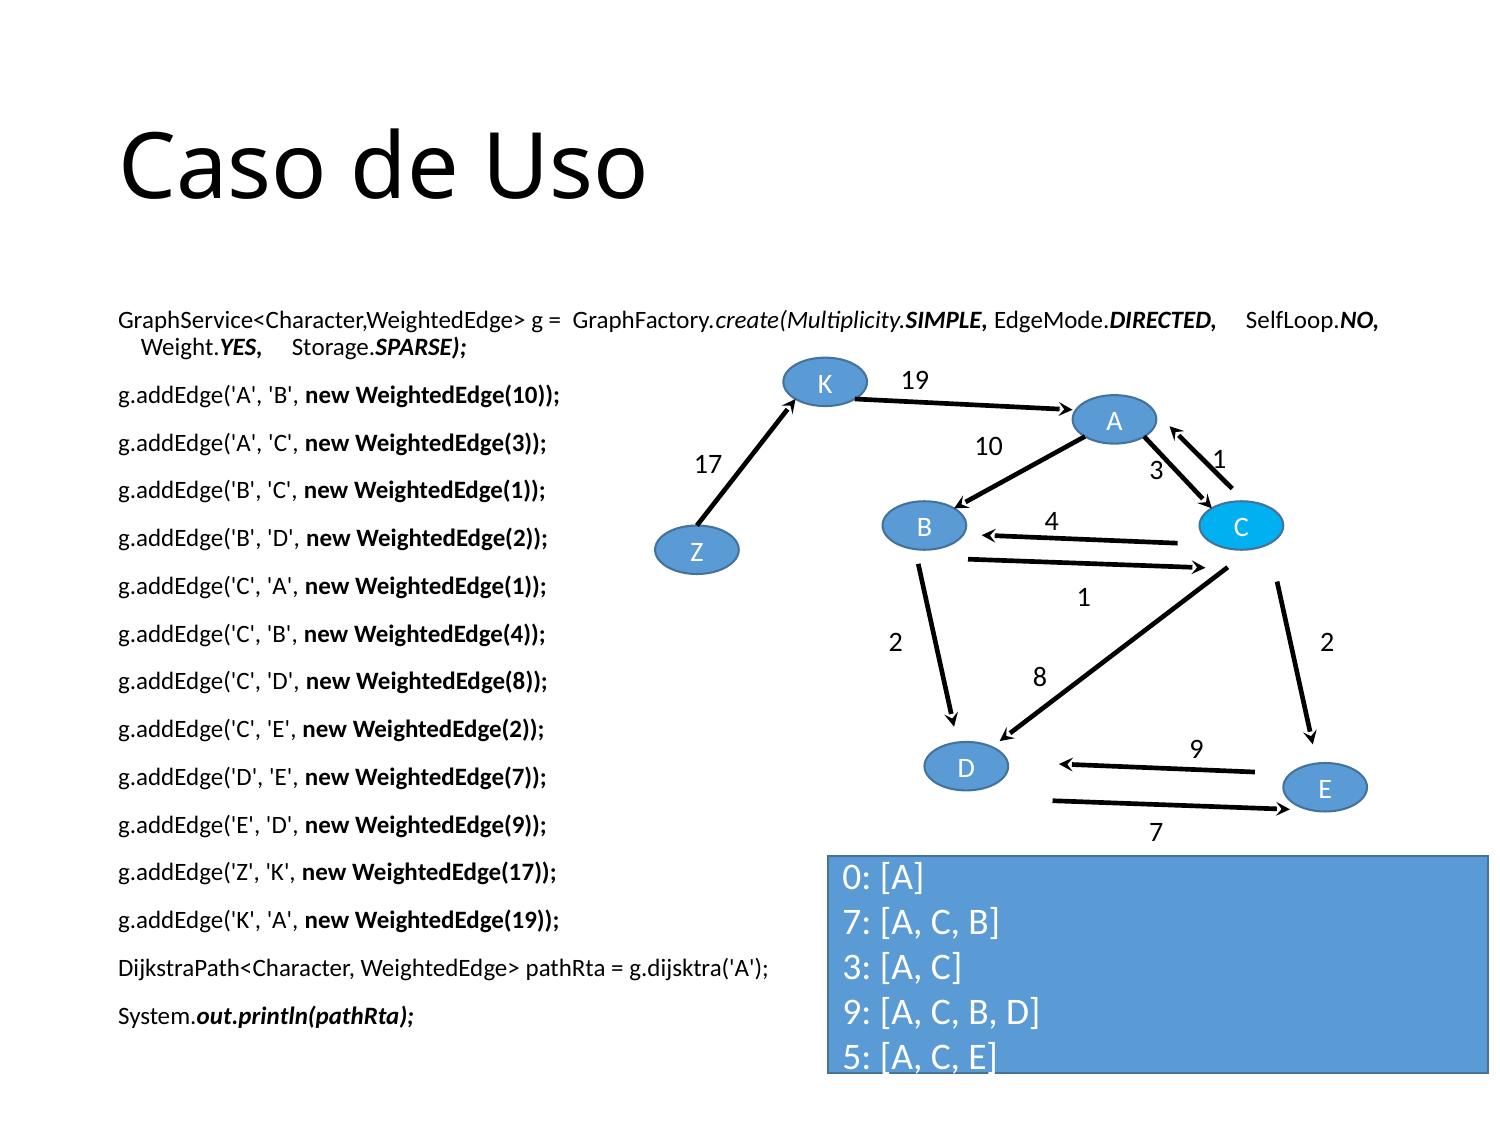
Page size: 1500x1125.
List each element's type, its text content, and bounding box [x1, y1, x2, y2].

title Caso de Uso [103, 59, 1397, 278]
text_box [1169, 426, 1233, 489]
list GraphService<Character,WeightedEdge> g = GraphFactory.create(Multiplicity.SIMPLE, EdgeMode.DIRECTED, SelfLoop.NO, Weight.YES, Storage.SPARSE); g.addEdge('A', 'B', new WeightedEdge(10)); g.addEdge('A', 'C', new WeightedEdge(3)); g.addEdge('B', 'C', new WeightedEdge(1)); g.addEdge('B', 'D', new WeightedEdge(2)); g.addEdge('C', 'A', new WeightedEdge(1)); g.addEdge('C', 'B', new WeightedEdge(4)); g.addEdge('C', 'D', new WeightedEdge(8)); g.addEdge('C', 'E', new WeightedEdge(2)); g.addEdge('D', 'E', new WeightedEdge(7)); g.addEdge('E', 'D', new WeightedEdge(9)); g.addEdge('Z', 'K', new WeightedEdge(17)); g.addEdge('K', 'A', new WeightedEdge(19)); DijkstraPath<Character, WeightedEdge> pathRta = g.dijsktra('A'); System.out.println(pathRta); [103, 299, 1397, 1014]
text_box 0: [A] 7: [A, C, B] 3: [A, C] 9: [A, C, B, D] 5: [A, C, E] [827, 855, 1489, 1074]
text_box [655, 354, 1368, 869]
